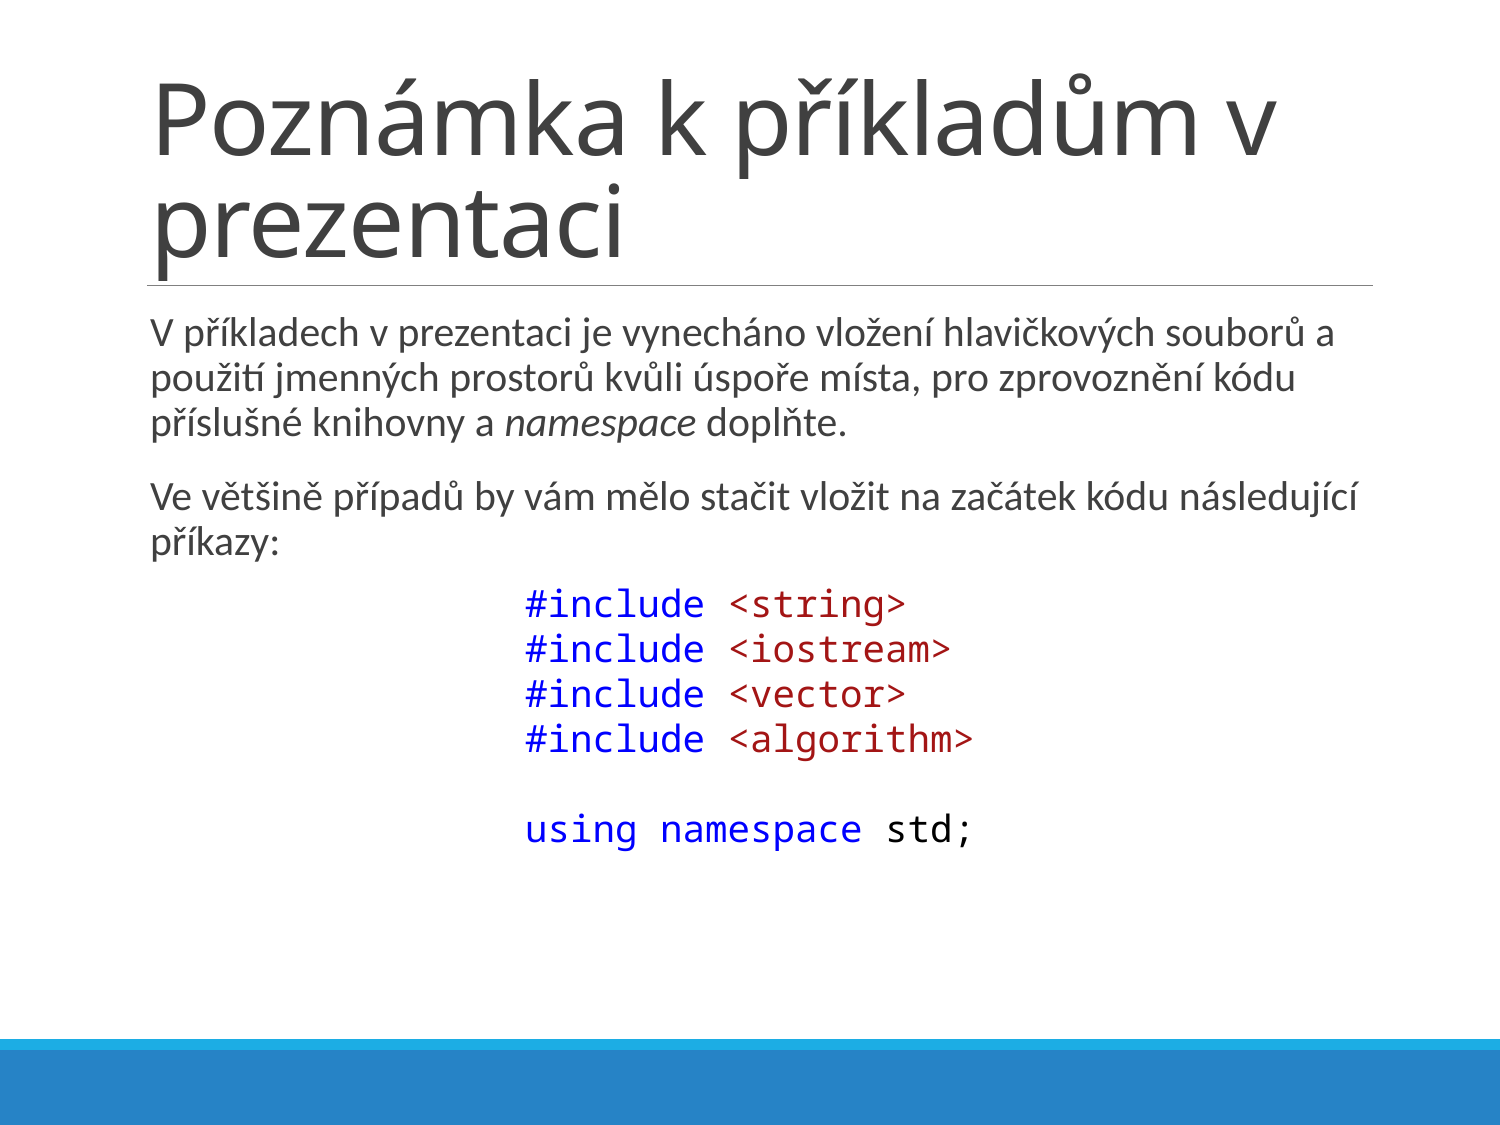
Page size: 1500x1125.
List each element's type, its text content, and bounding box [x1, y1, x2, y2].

list V příkladech v prezentaci je vynecháno vložení hlavičkových souborů a použití jmenných prostorů kvůli úspoře místa, pro zprovoznění kódu příslušné knihovny a namespace doplňte. Ve většině případů by vám mělo stačit vložit na začátek kódu následující příkazy: [135, 302, 1373, 573]
title Poznámka k příkladům v prezentaci [135, 47, 1373, 285]
text_box #include <string> #include <iostream> #include <vector> #include <algorithm> using namespace std; [510, 572, 998, 858]
